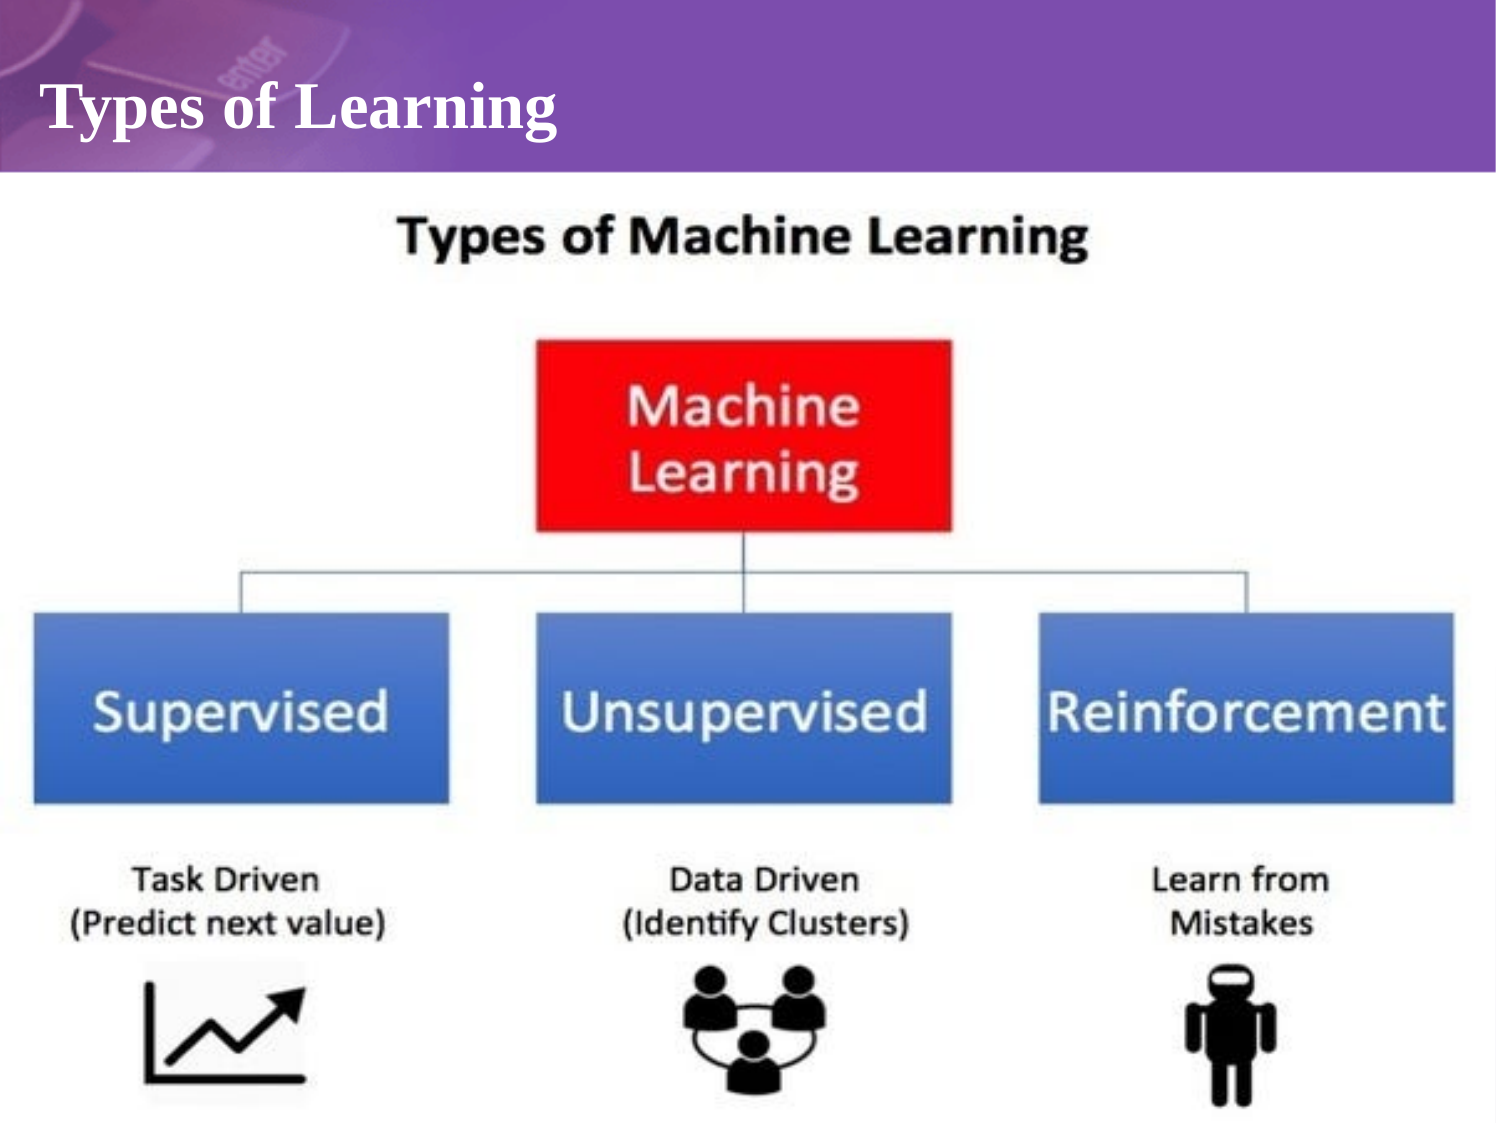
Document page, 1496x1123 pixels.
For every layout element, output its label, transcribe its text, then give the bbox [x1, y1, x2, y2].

title Types of Learning [40, 61, 1464, 143]
picture [0, 0, 1496, 1123]
